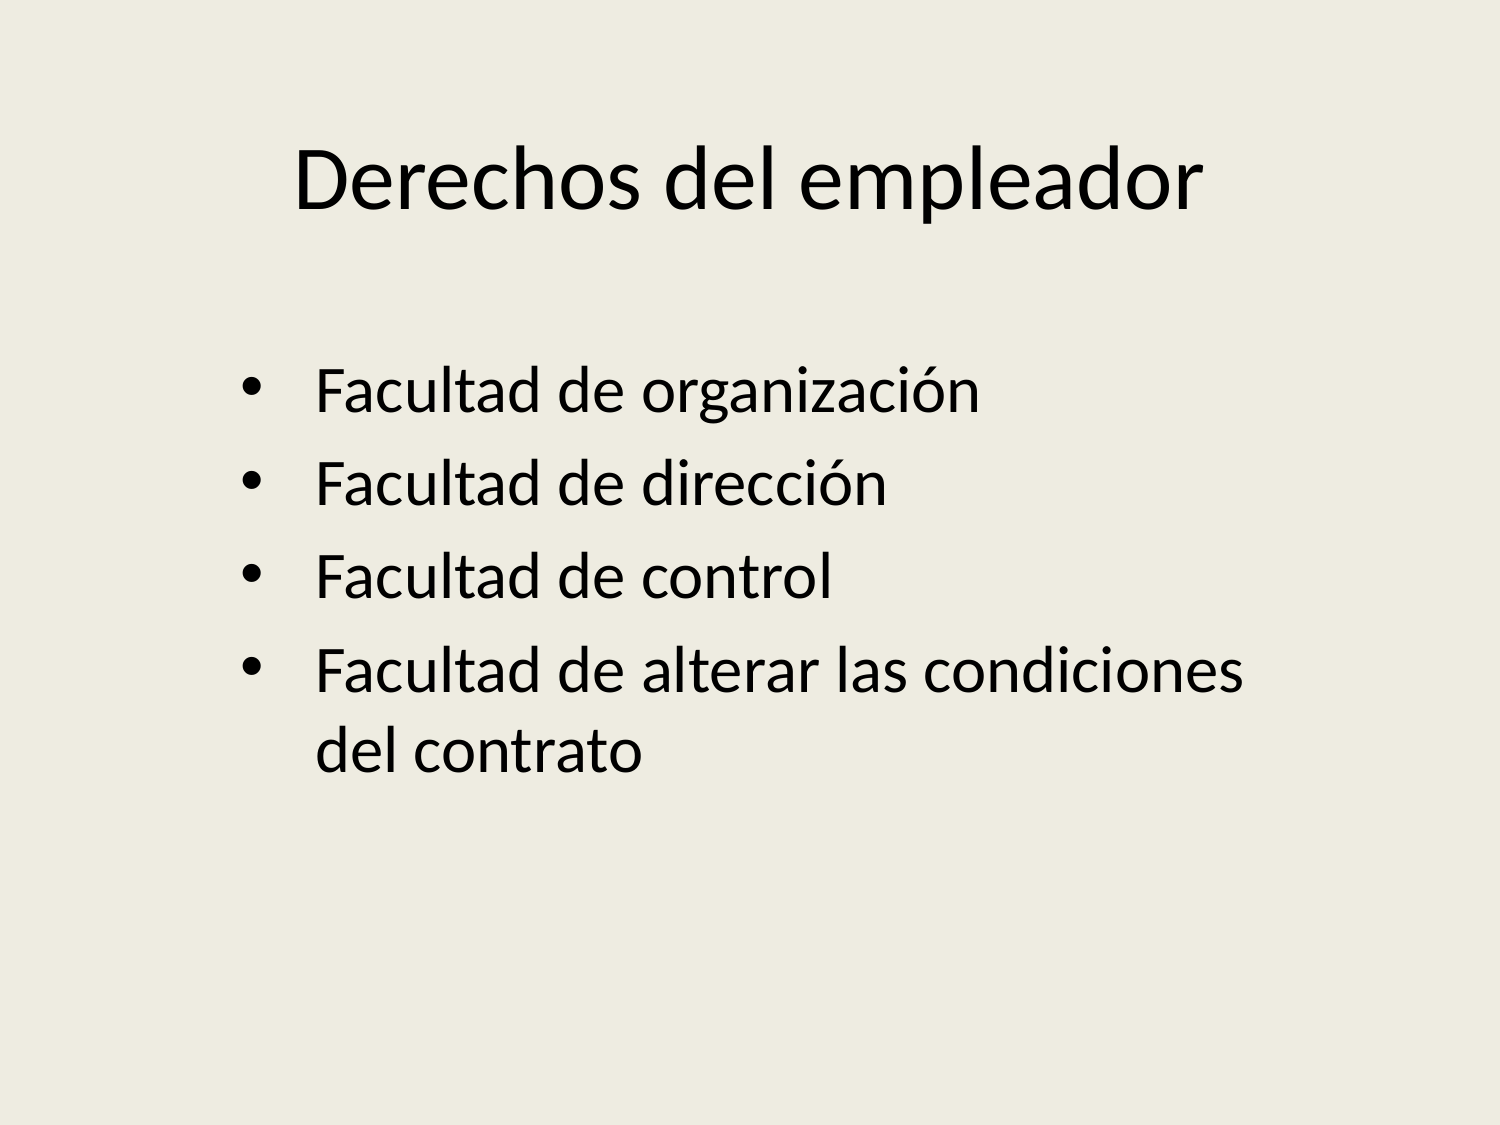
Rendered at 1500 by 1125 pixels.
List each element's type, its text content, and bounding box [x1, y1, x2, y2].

title Derechos del empleador [112, 66, 1388, 279]
subtitle Facultad de organización Facultad de dirección Facultad de control Facultad de alterar las condiciones del contrato [225, 338, 1275, 925]
